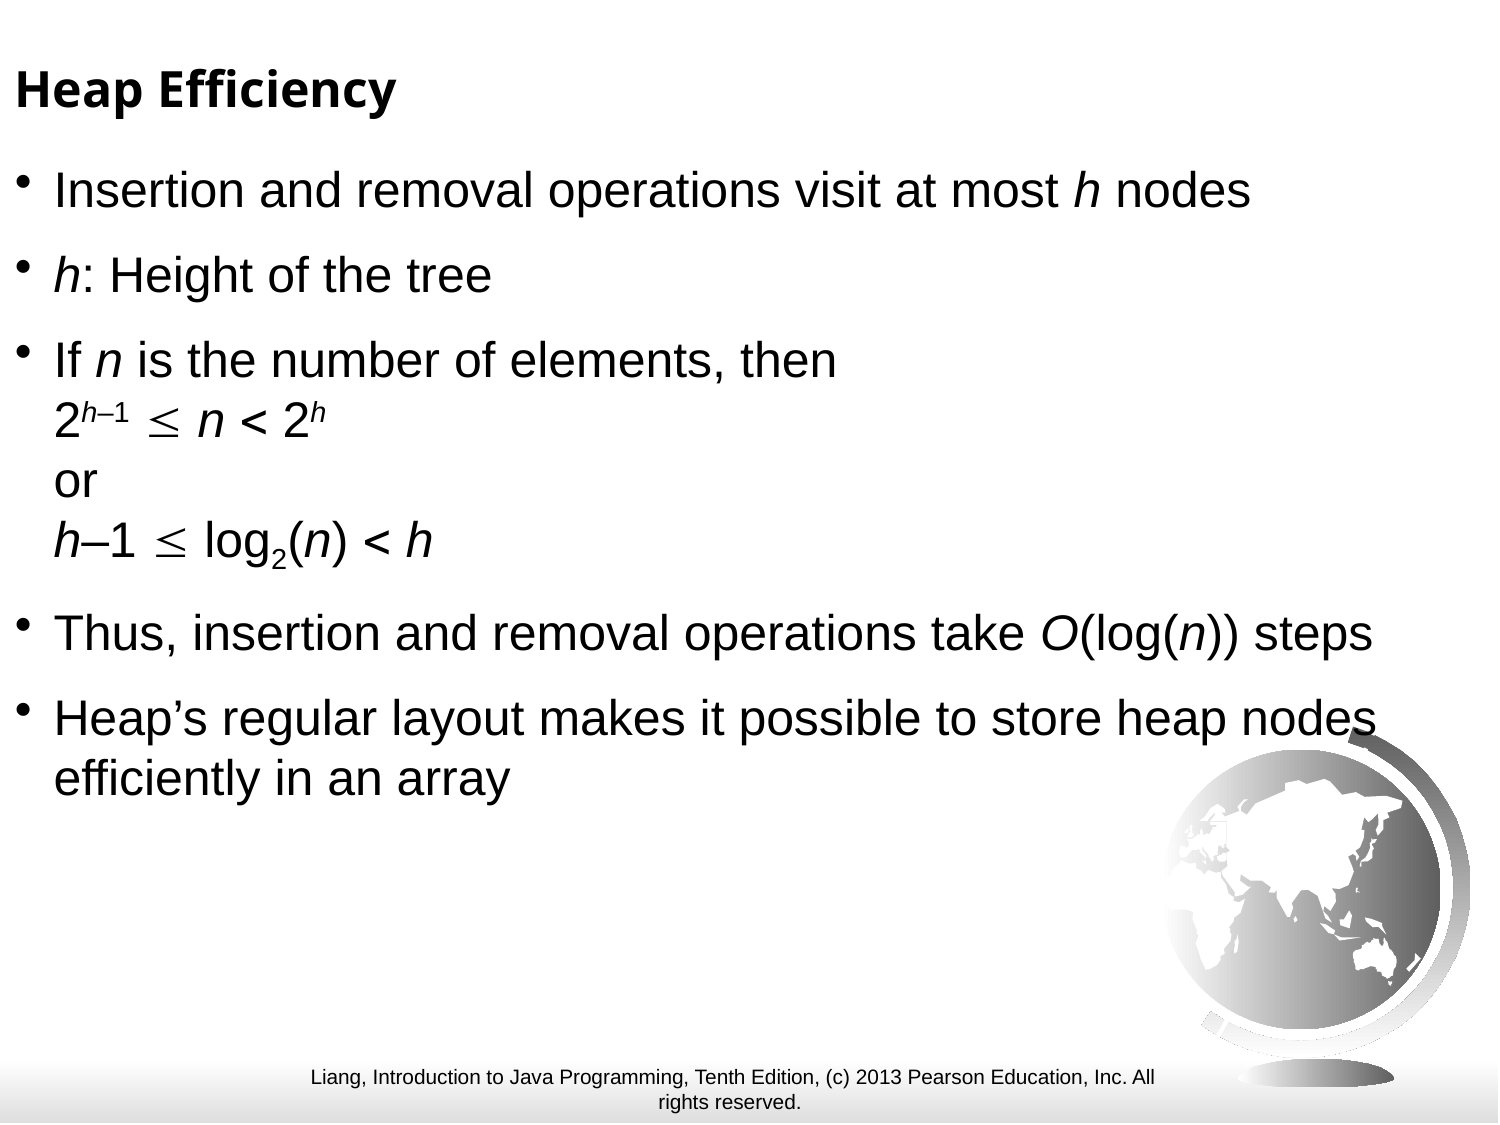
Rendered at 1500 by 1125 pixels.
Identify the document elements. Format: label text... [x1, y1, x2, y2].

text_box Heap Efficiency [0, 49, 1150, 125]
text_box Insertion and removal operations visit at most h nodes h: Height of the tree If n is the number of elements, then 2h–1  n  2h or h–1  log2(n)  h Thus, insertion and removal operations take O(log(n)) steps Heap’s regular layout makes it possible to store heap nodes efficiently in an array [0, 149, 1500, 813]
